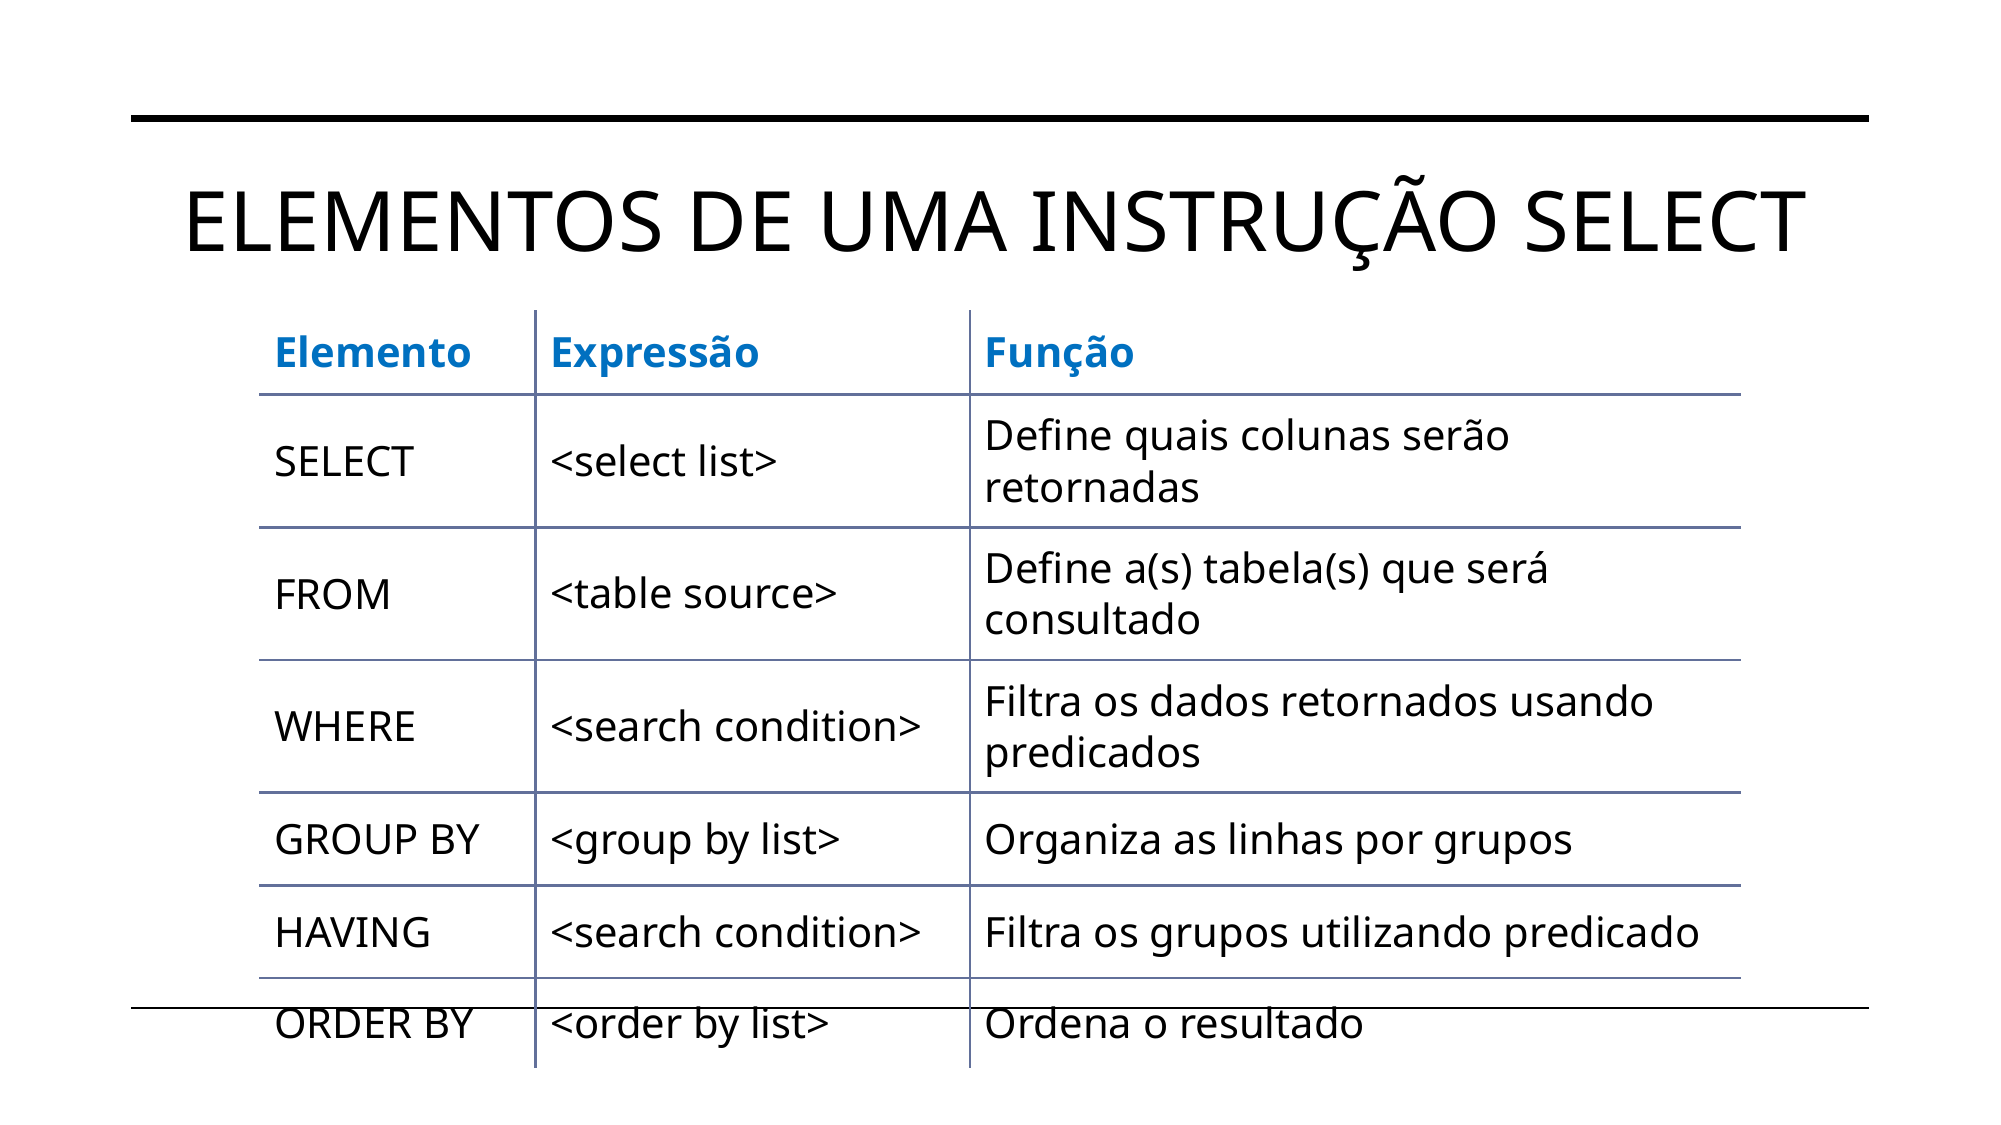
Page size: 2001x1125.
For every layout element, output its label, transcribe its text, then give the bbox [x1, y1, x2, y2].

table_cell <search condition> [537, 661, 969, 791]
table_cell ORDER BY [259, 979, 534, 1068]
table_cell <select list> [537, 396, 969, 526]
table_cell Filtra os grupos utilizando predicado [971, 887, 1741, 977]
table_cell FROM [259, 529, 534, 659]
table_cell <search condition> [537, 887, 969, 977]
table_cell Organiza as linhas por grupos [971, 794, 1741, 884]
table_header Expressão [537, 310, 969, 393]
table_cell WHERE [259, 661, 534, 791]
table_cell <table source> [537, 529, 969, 659]
table_cell Define quais colunas serão retornadas [971, 396, 1741, 526]
title Elementos de uma instrução select [123, 160, 1877, 290]
table_cell <group by list> [537, 794, 969, 884]
table_cell GROUP BY [259, 794, 534, 884]
table_cell HAVING [259, 887, 534, 977]
table_header Elemento [259, 310, 534, 393]
table_cell SELECT [259, 396, 534, 526]
table_cell Ordena o resultado [971, 979, 1741, 1068]
table_cell Filtra os dados retornados usando predicados [971, 661, 1741, 791]
table_cell <order by list> [537, 979, 969, 1068]
table_header Função [971, 310, 1741, 393]
table_cell Define a(s) tabela(s) que será consultado [971, 529, 1741, 659]
